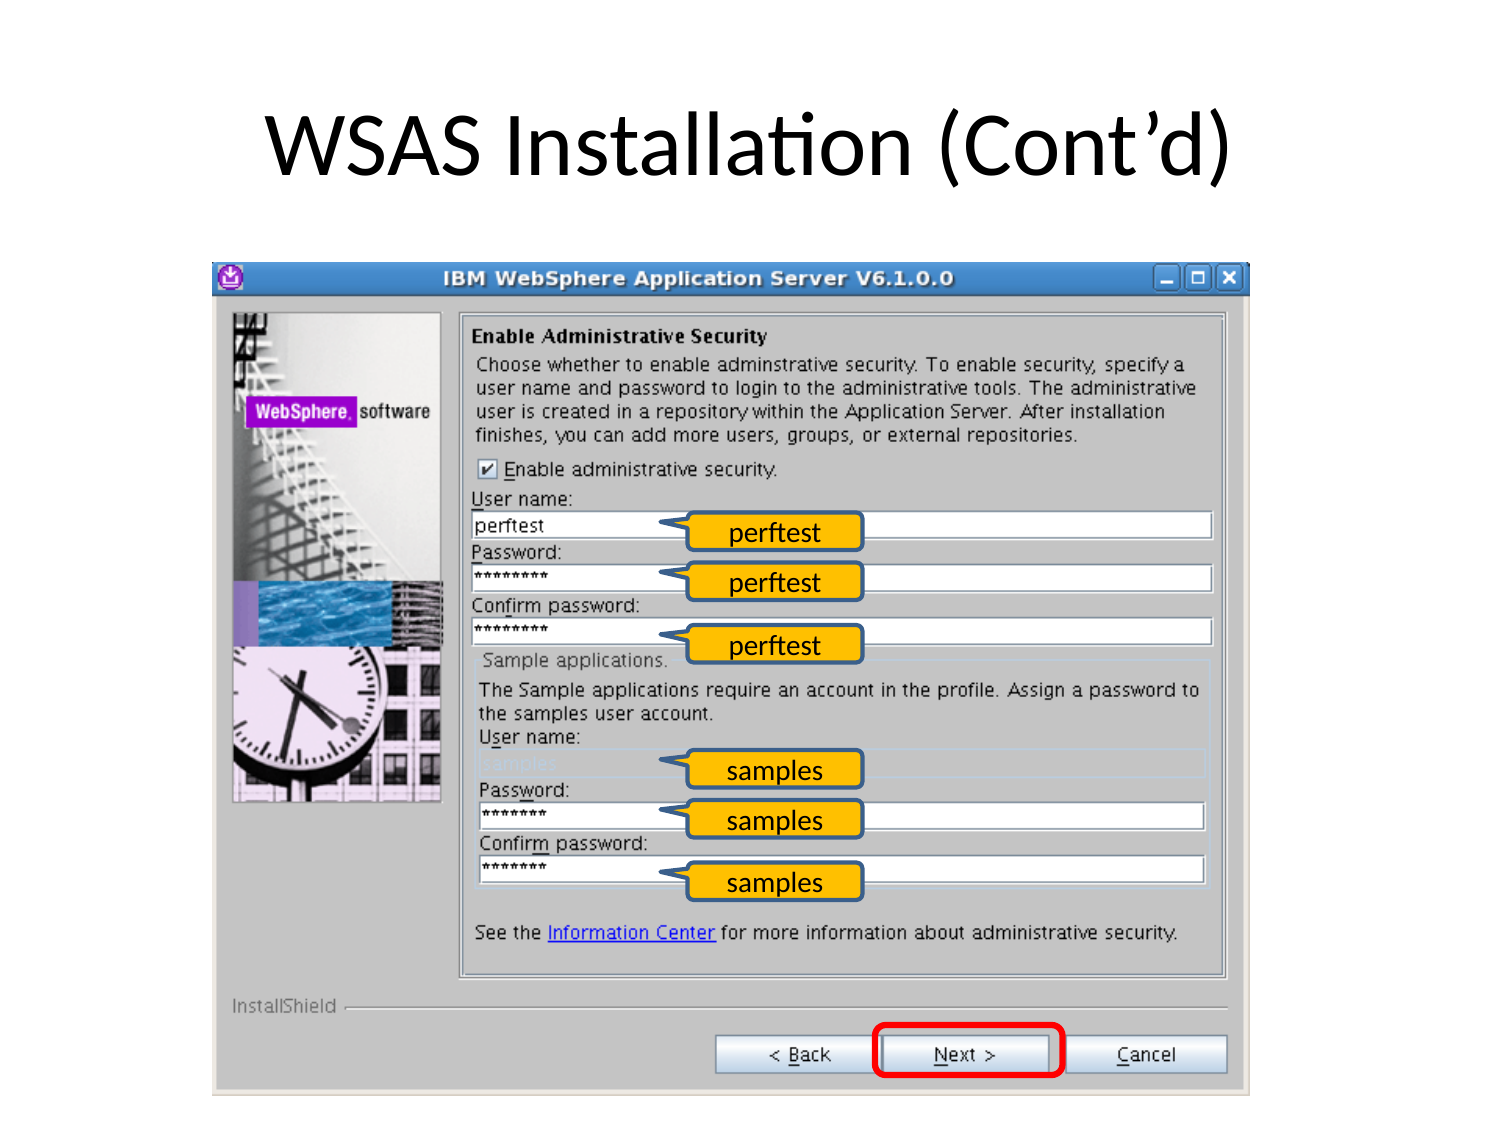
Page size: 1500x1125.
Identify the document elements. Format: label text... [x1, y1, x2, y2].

title WSAS Installation (Cont’d) [75, 45, 1425, 233]
picture [212, 262, 1251, 1096]
